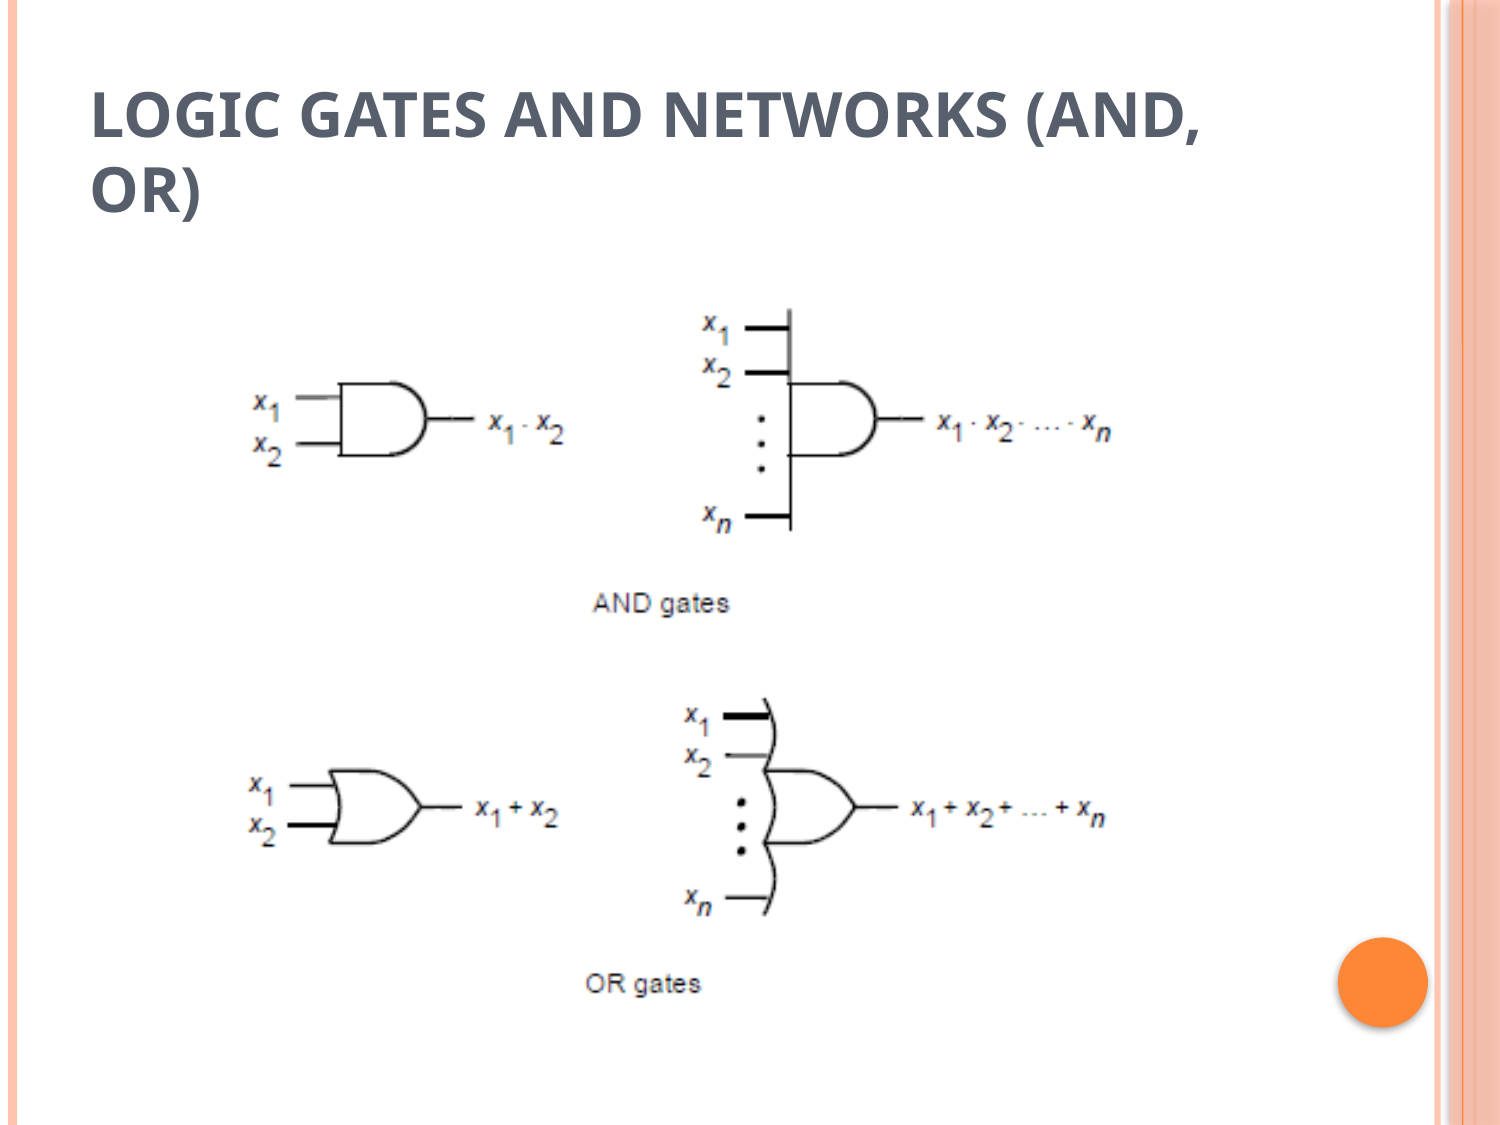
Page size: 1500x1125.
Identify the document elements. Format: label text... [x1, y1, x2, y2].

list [201, 674, 1138, 1016]
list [199, 286, 1158, 639]
title Logic gates and networks (AND, OR) [75, 45, 1300, 233]
